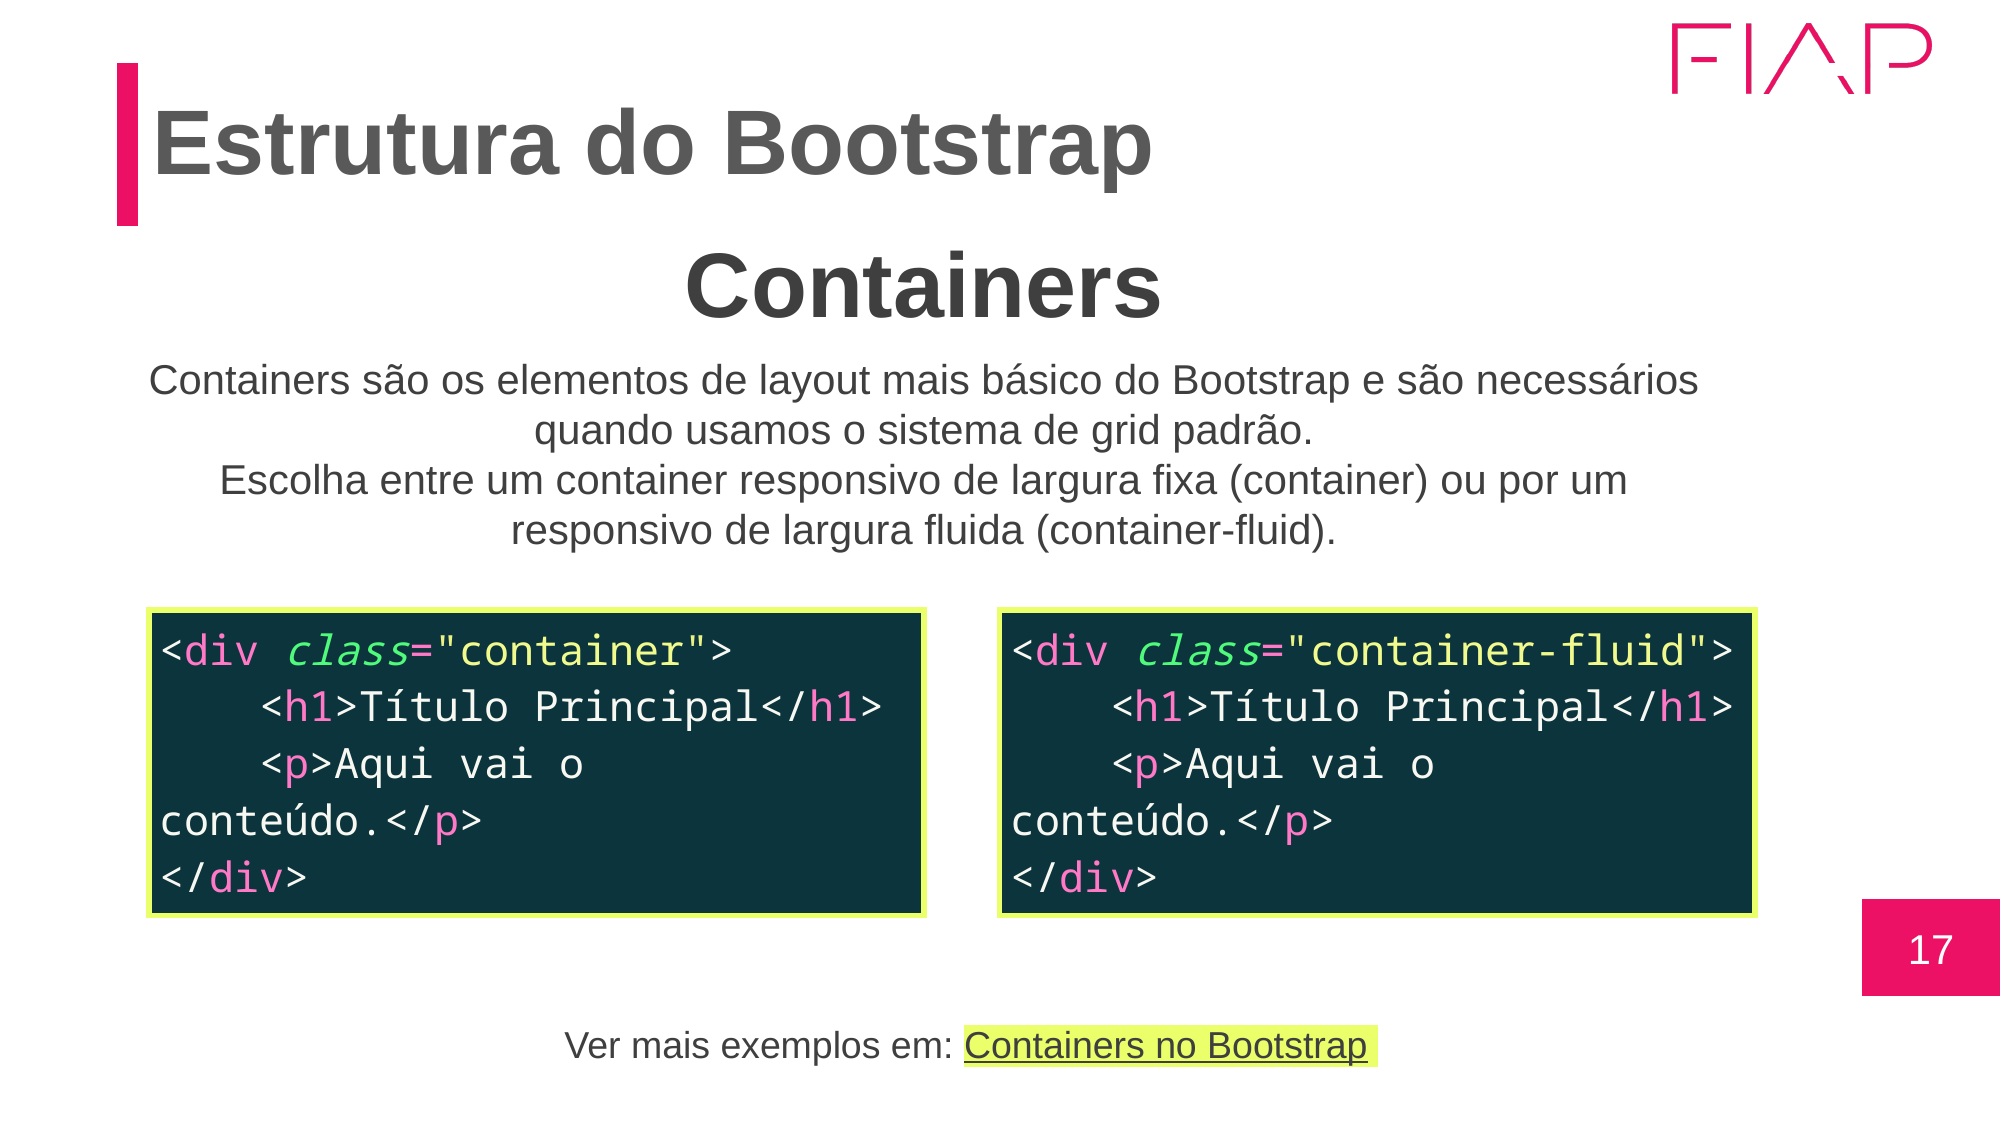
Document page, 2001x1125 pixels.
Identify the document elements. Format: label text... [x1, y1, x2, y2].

title Estrutura do Bootstrap [137, 63, 1828, 226]
text_box Containers [372, 194, 1477, 335]
text_box Containers são os elementos de layout mais básico do Bootstrap e são necessários quando usamos o sistema de grid padrão. Escolha entre um container responsivo de largura fixa (container) ou por um responsivo de largura fluida (container-fluid). [120, 338, 1728, 499]
table_header <div class="container-fluid"> <h1>Título Principal</h1> <p>Aqui vai o conteúdo.</p> </div> [1002, 613, 1752, 913]
picture [1672, 23, 1932, 94]
picture [117, 63, 137, 226]
picture [1862, 978, 2000, 996]
slide_number ‹#› [1862, 917, 2000, 978]
text_box Ver mais exemplos em: Containers no Bootstrap [492, 999, 1451, 1084]
picture [1862, 899, 2000, 917]
table_header <div class="container"> <h1>Título Principal</h1> <p>Aqui vai o conteúdo.</p> </div> [152, 613, 921, 913]
